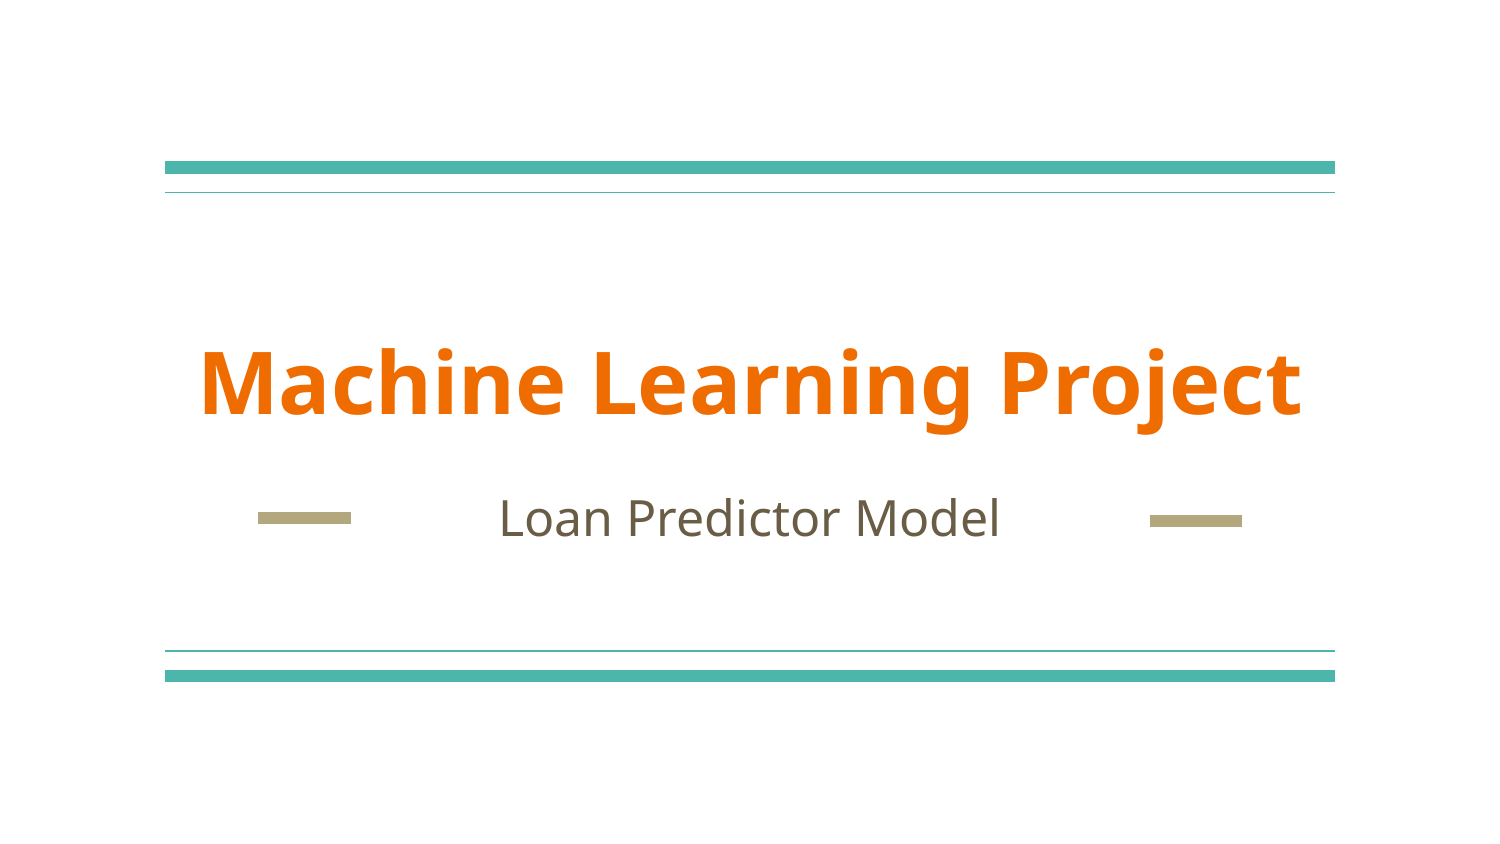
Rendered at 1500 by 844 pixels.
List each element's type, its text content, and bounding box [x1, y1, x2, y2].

subtitle Loan Predictor Model [350, 467, 1150, 598]
title Machine Learning Project [164, 287, 1336, 456]
